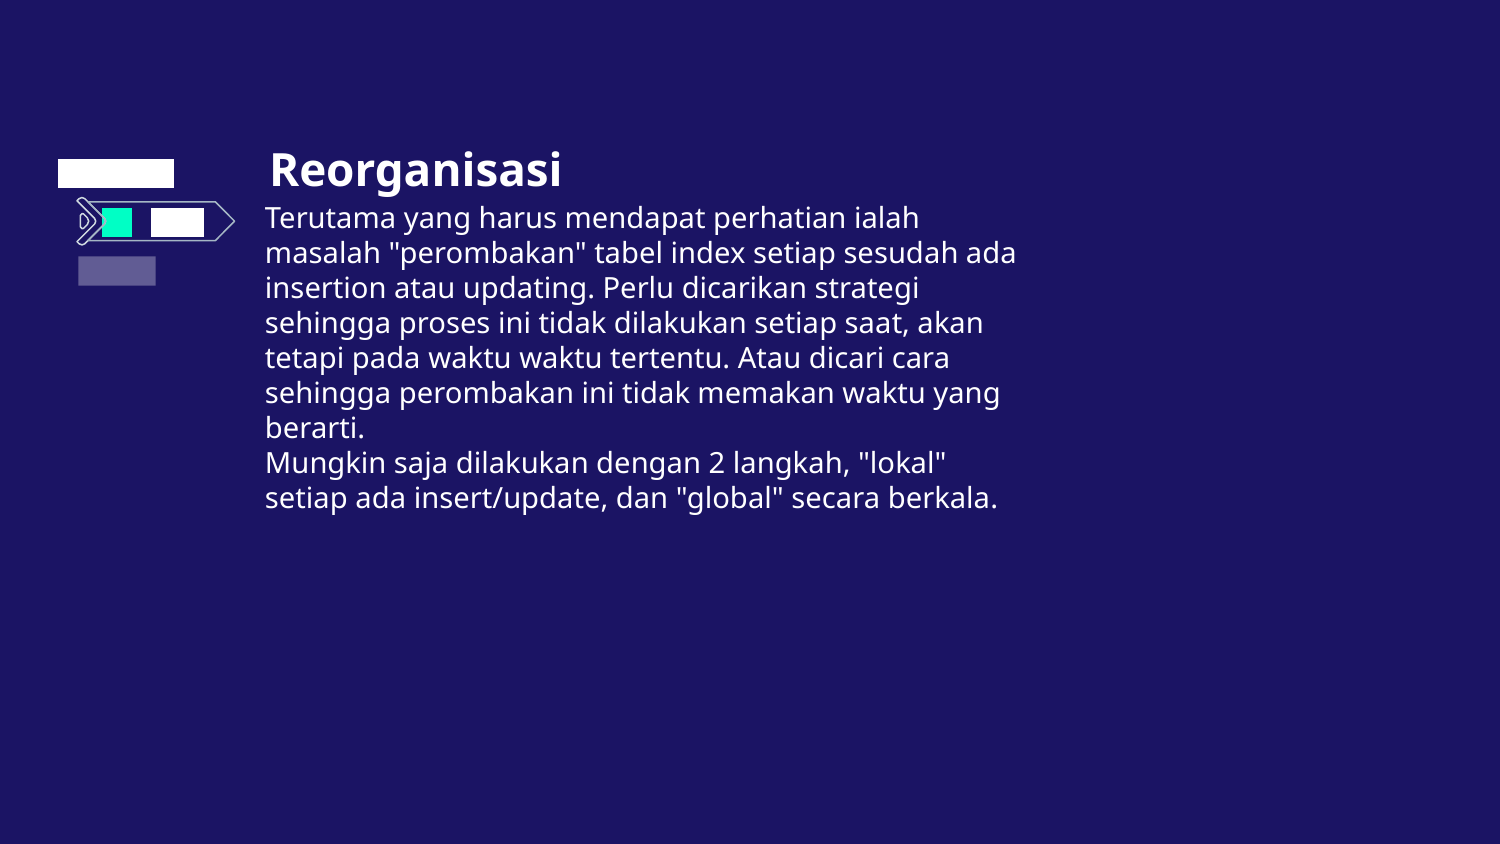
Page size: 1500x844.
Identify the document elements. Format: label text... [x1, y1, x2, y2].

text_box [58, 158, 174, 189]
title Reorganisasi [254, 136, 660, 196]
subtitle Terutama yang harus mendapat perhatian ialah masalah "perombakan" tabel index setiap sesudah ada insertion atau updating. Perlu dicarikan strategi sehingga proses ini tidak dilakukan setiap saat, akan tetapi pada waktu waktu tertentu. Atau dicari cara sehingga perombakan ini tidak memakan waktu yang berarti. Mungkin saja dilakukan dengan 2 langkah, "lokal" setiap ada insert/update, dan "global" secara berkala. [249, 199, 1044, 487]
text_box [78, 256, 156, 286]
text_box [76, 197, 235, 246]
